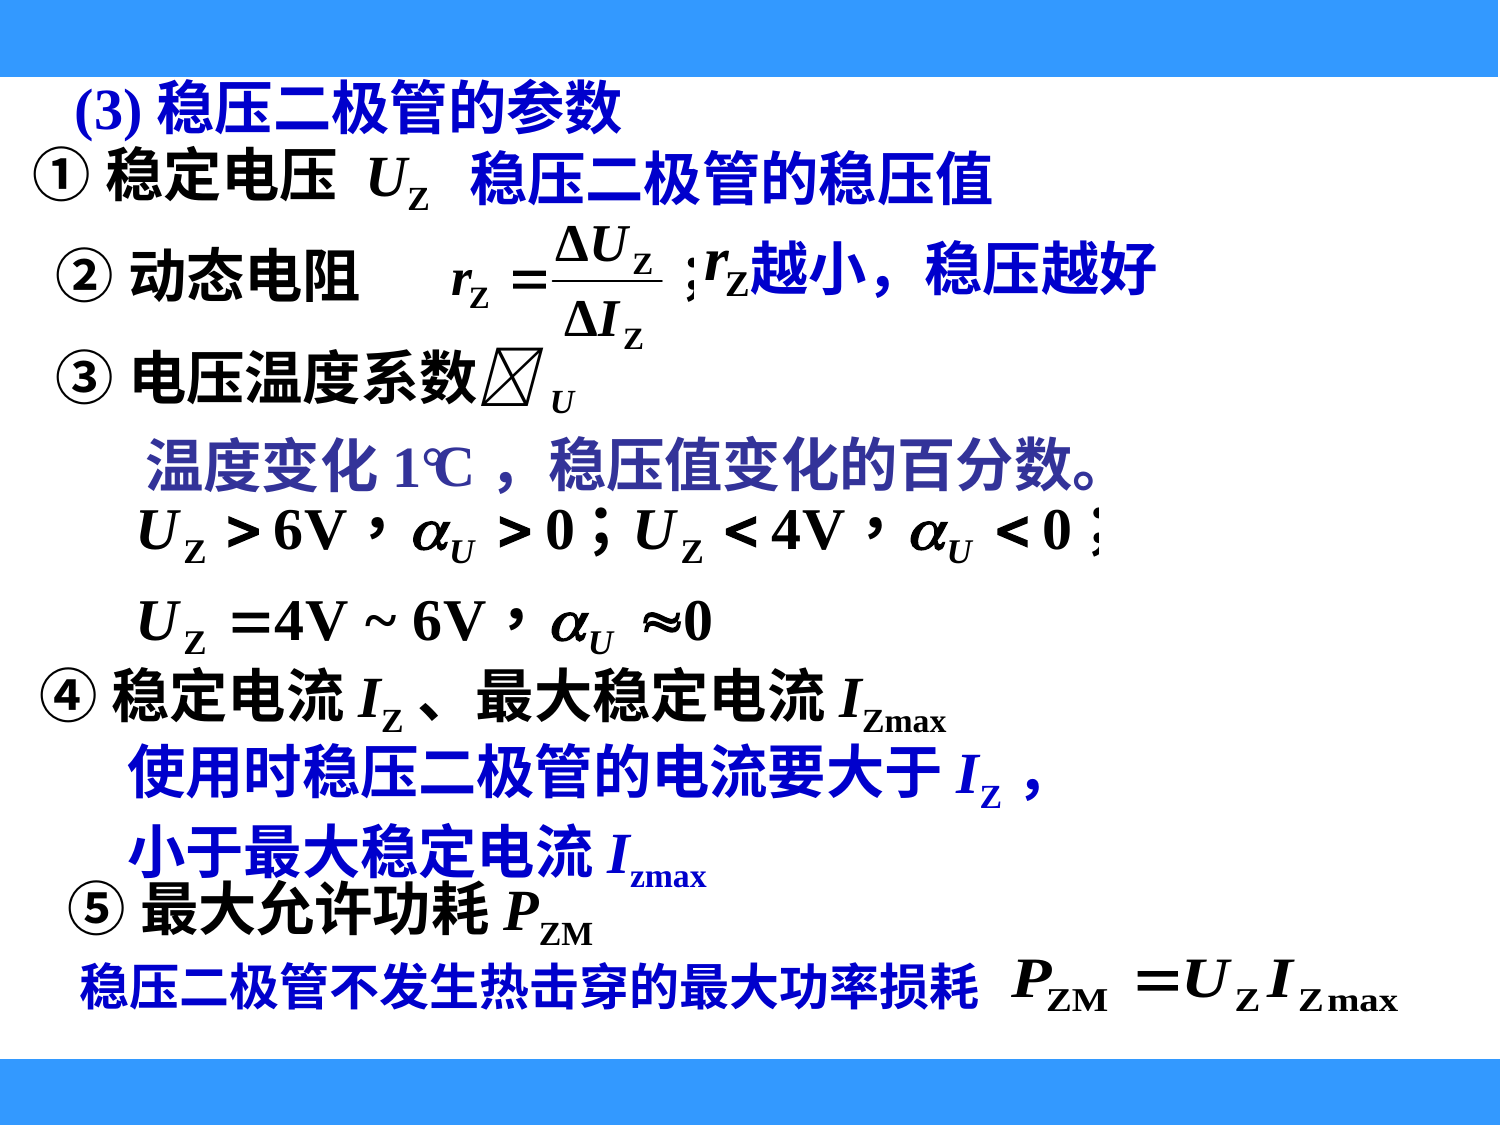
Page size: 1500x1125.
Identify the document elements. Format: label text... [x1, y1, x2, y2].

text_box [76, 420, 1142, 507]
text_box ②动态电阻 [41, 231, 437, 317]
text_box 稳压二极管的稳压值 [454, 134, 1169, 205]
text_box 使用时稳压二极管的电流要大于IZ，小于最大稳定电流Izmax [112, 727, 1104, 903]
text_box ⑤最大允许功耗PZM [53, 864, 789, 960]
text_box ①稳定电压 UZ [18, 129, 632, 225]
text_box 稳压二极管不发生热击穿的最大功率损耗 [64, 948, 992, 1024]
text_box ③电压温度系数U [41, 333, 713, 428]
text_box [442, 206, 1282, 362]
text_box (3)稳压二极管的参数 [37, 63, 660, 134]
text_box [997, 940, 1413, 1027]
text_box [129, 491, 1099, 670]
text_box ④稳定电流IZ、最大稳定电流IZmax [24, 651, 1047, 747]
